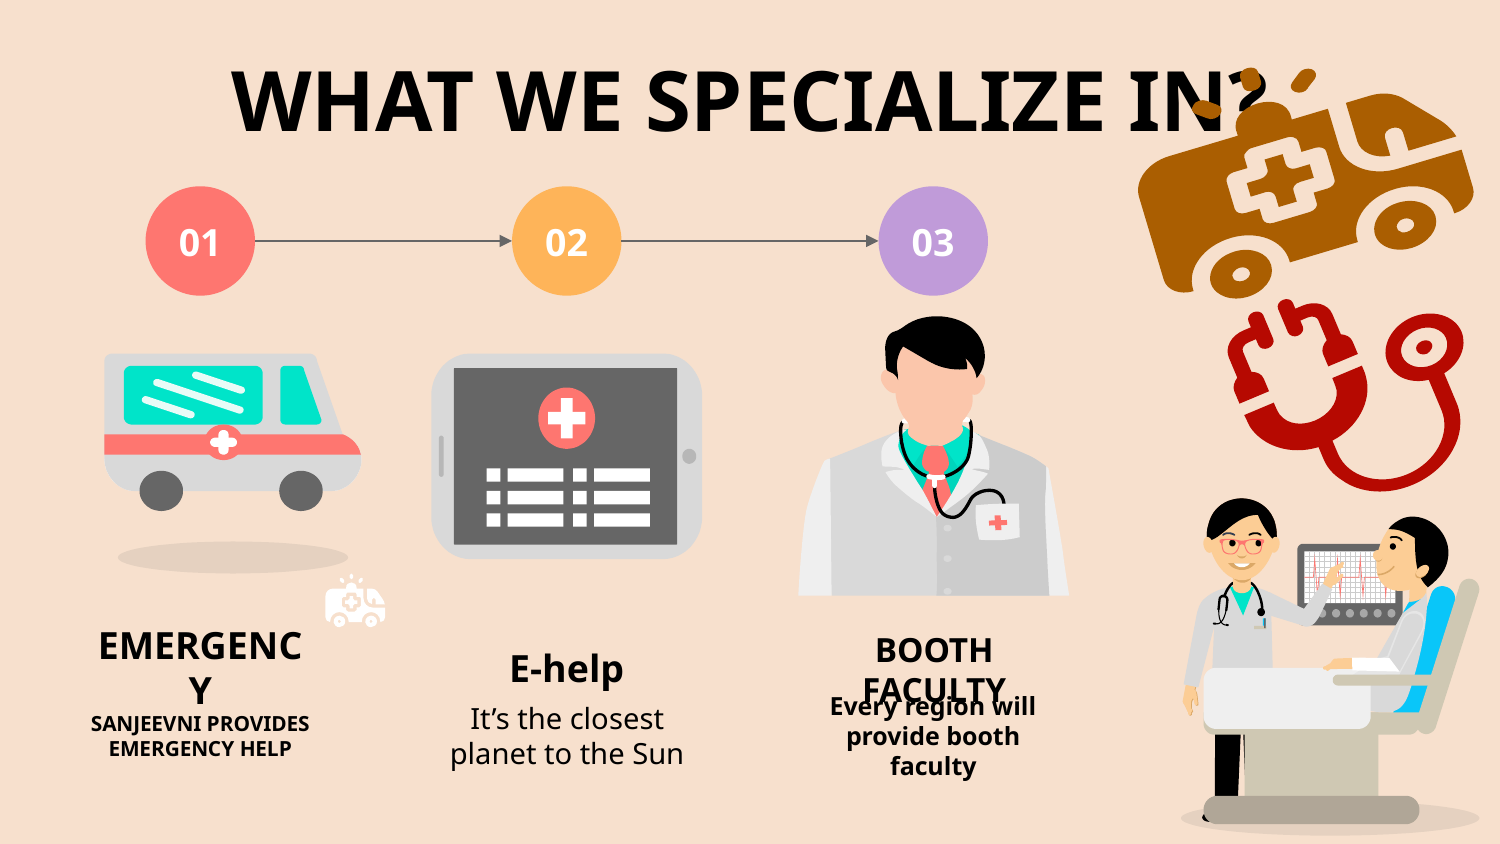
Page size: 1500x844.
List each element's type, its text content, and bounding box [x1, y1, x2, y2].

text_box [325, 573, 386, 628]
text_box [807, 604, 1060, 776]
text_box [416, 185, 719, 776]
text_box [1136, 57, 1461, 278]
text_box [807, 185, 1060, 314]
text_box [431, 353, 703, 560]
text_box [798, 315, 1070, 597]
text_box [1180, 498, 1480, 836]
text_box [1242, 276, 1476, 499]
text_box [74, 185, 326, 776]
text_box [330, 353, 362, 571]
title WHAT WE SPECIALIZE IN? [75, 67, 1131, 129]
